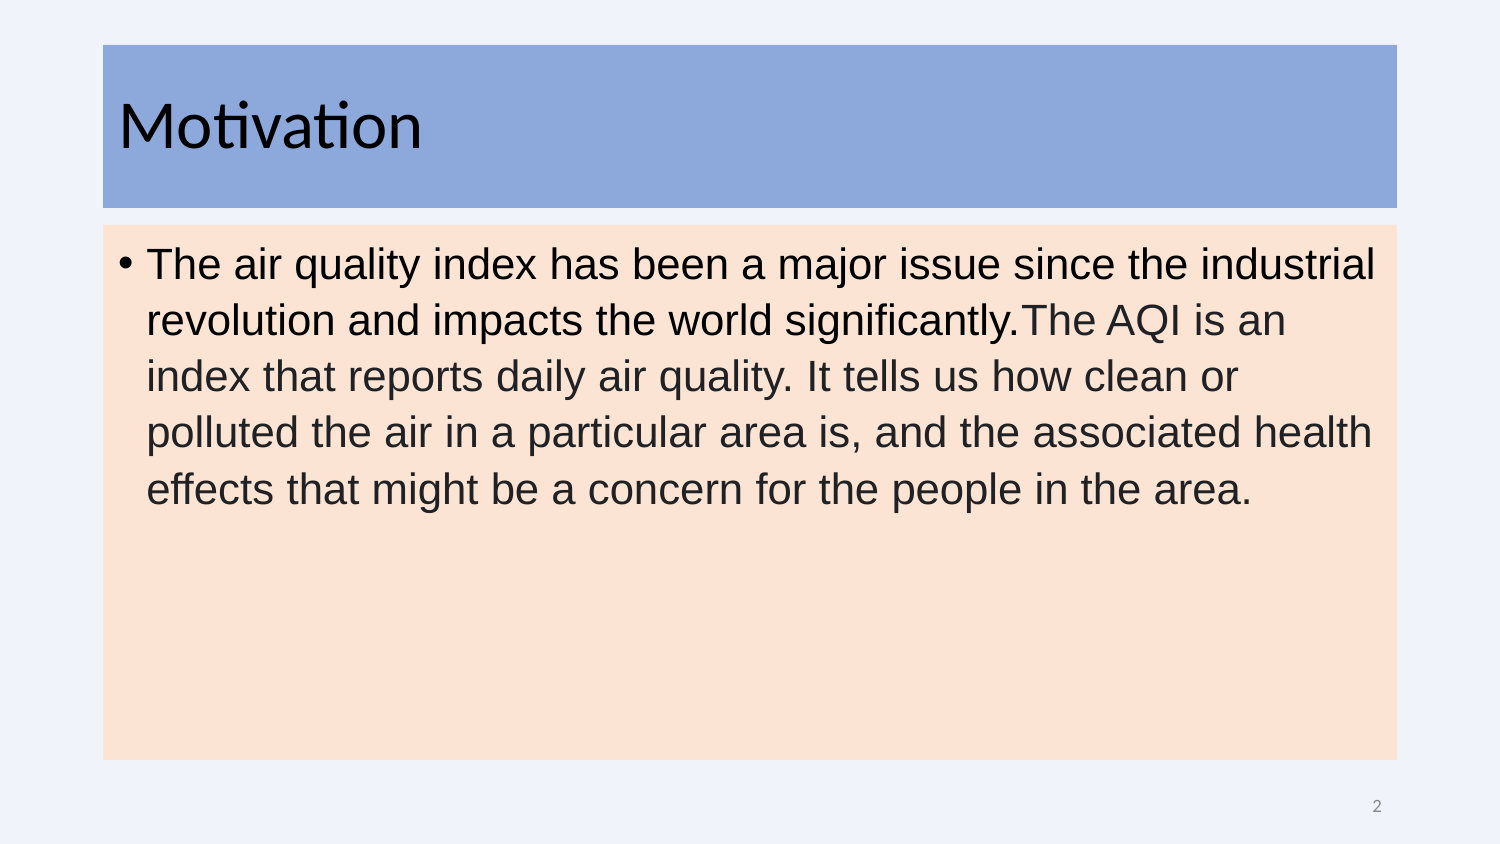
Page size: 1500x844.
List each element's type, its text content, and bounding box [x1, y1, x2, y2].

title Motivation [103, 44, 1397, 208]
slide_number ‹#› [1059, 782, 1397, 827]
list The air quality index has been a major issue since the industrial revolution and impacts the world significantly.The AQI is an index that reports daily air quality. It tells us how clean or polluted the air in a particular area is, and the associated health effects that might be a concern for the people in the area. [103, 224, 1397, 760]
